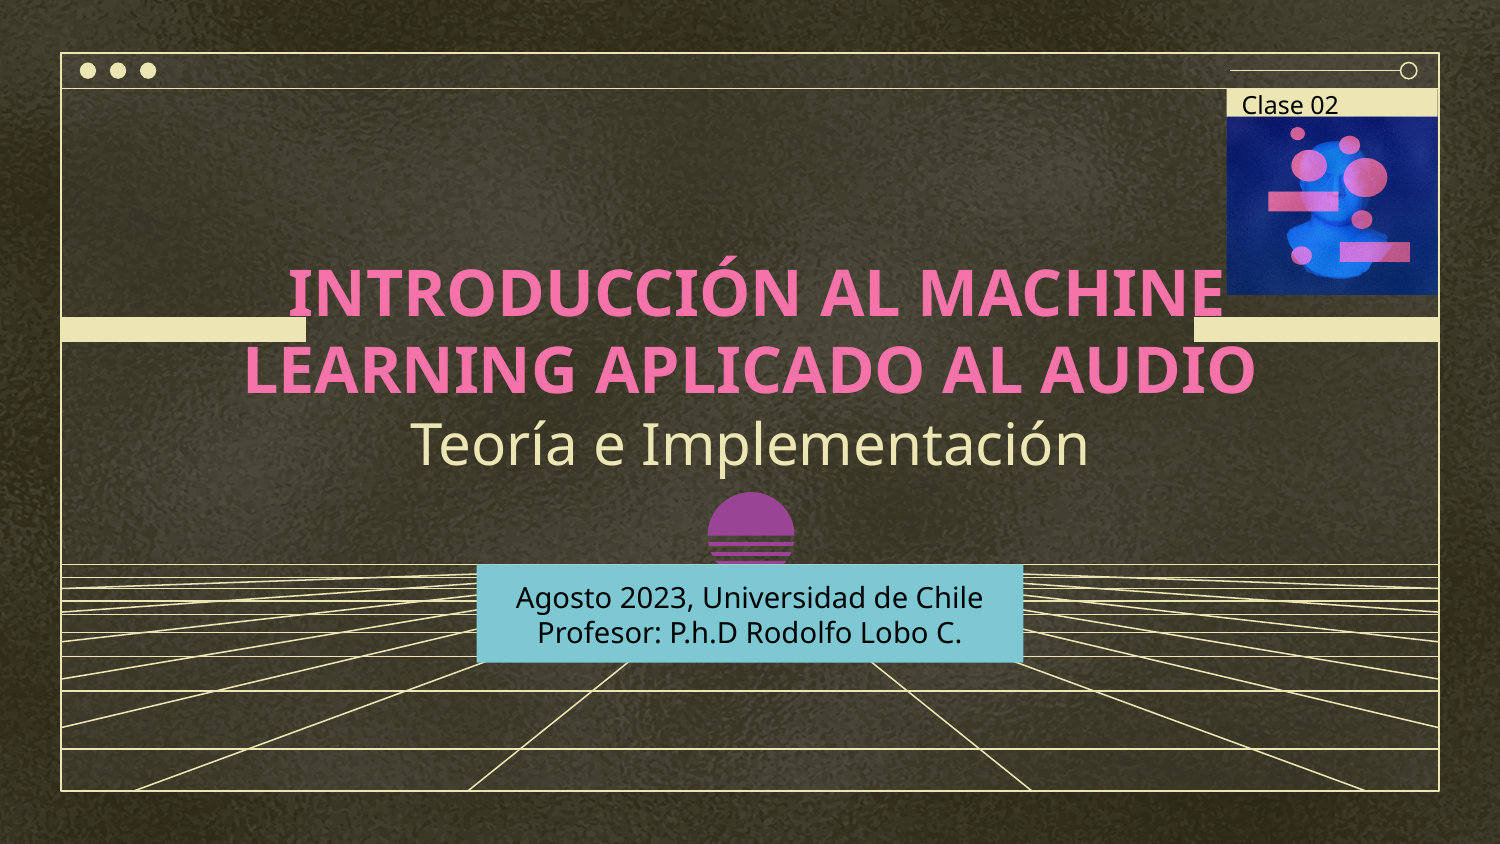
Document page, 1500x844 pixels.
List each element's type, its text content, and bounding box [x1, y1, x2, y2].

text_box Clase 02 [1226, 88, 1438, 112]
text_box Agosto 2023, Universidad de Chile Profesor: P.h.D Rodolfo Lobo C. [476, 564, 1024, 663]
title INTRODUCCIÓN AL MACHINE LEARNING APLICADO AL AUDIO Teoría e Implementación [216, 96, 1284, 492]
picture [1226, 113, 1438, 295]
